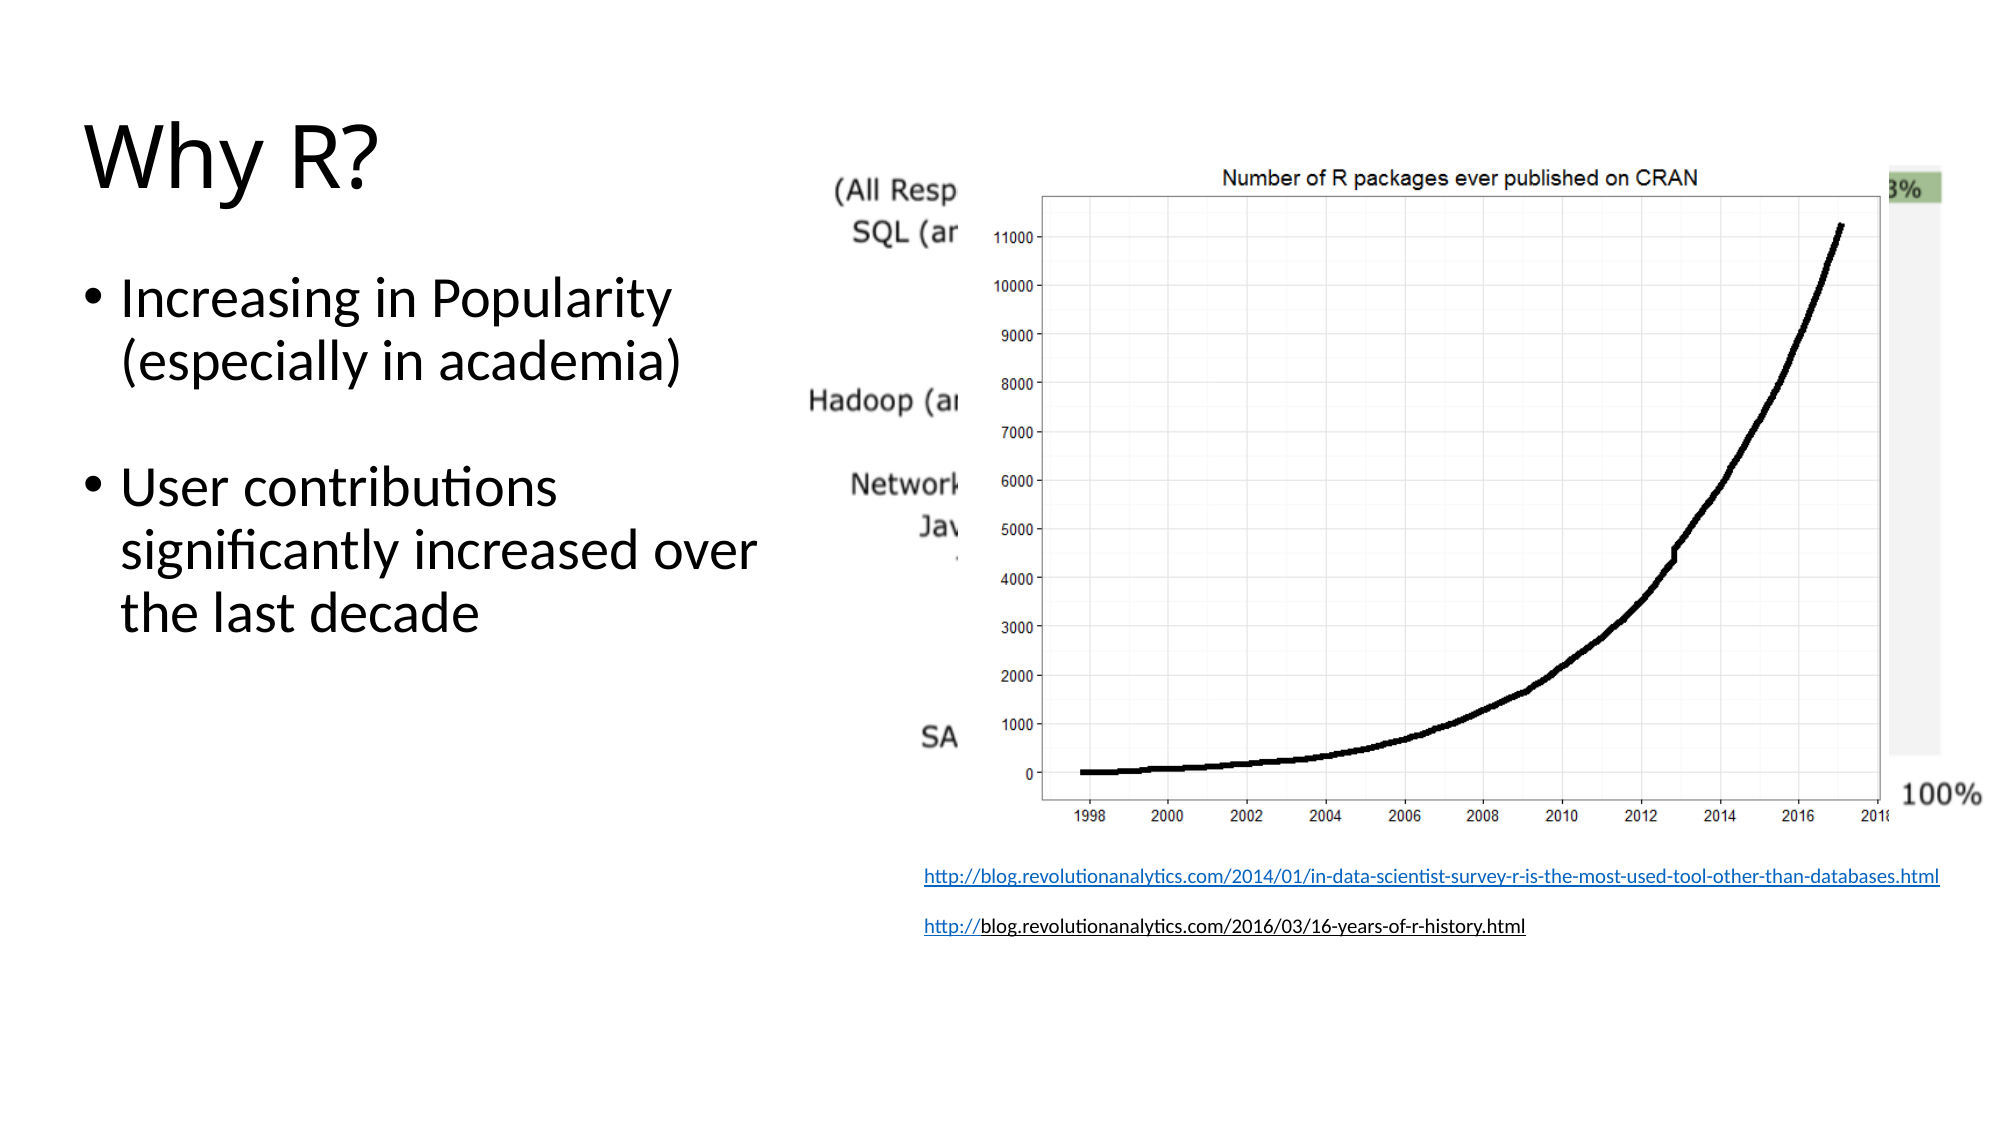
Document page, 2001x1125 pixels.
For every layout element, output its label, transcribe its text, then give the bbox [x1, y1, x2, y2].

title Why R? [68, 97, 1932, 223]
list Increasing in Popularity (especially in academia) User contributions significantly increased over the last decade [68, 252, 848, 1000]
picture [788, 159, 2000, 856]
text_box http://blog.revolutionanalytics.com/2014/01/in-data-scientist-survey-r-is-the-most-used-tool-other-than-databases.html http://blog.revolutionanalytics.com/2016/03/16-years-of-r-history.html [909, 856, 1976, 946]
